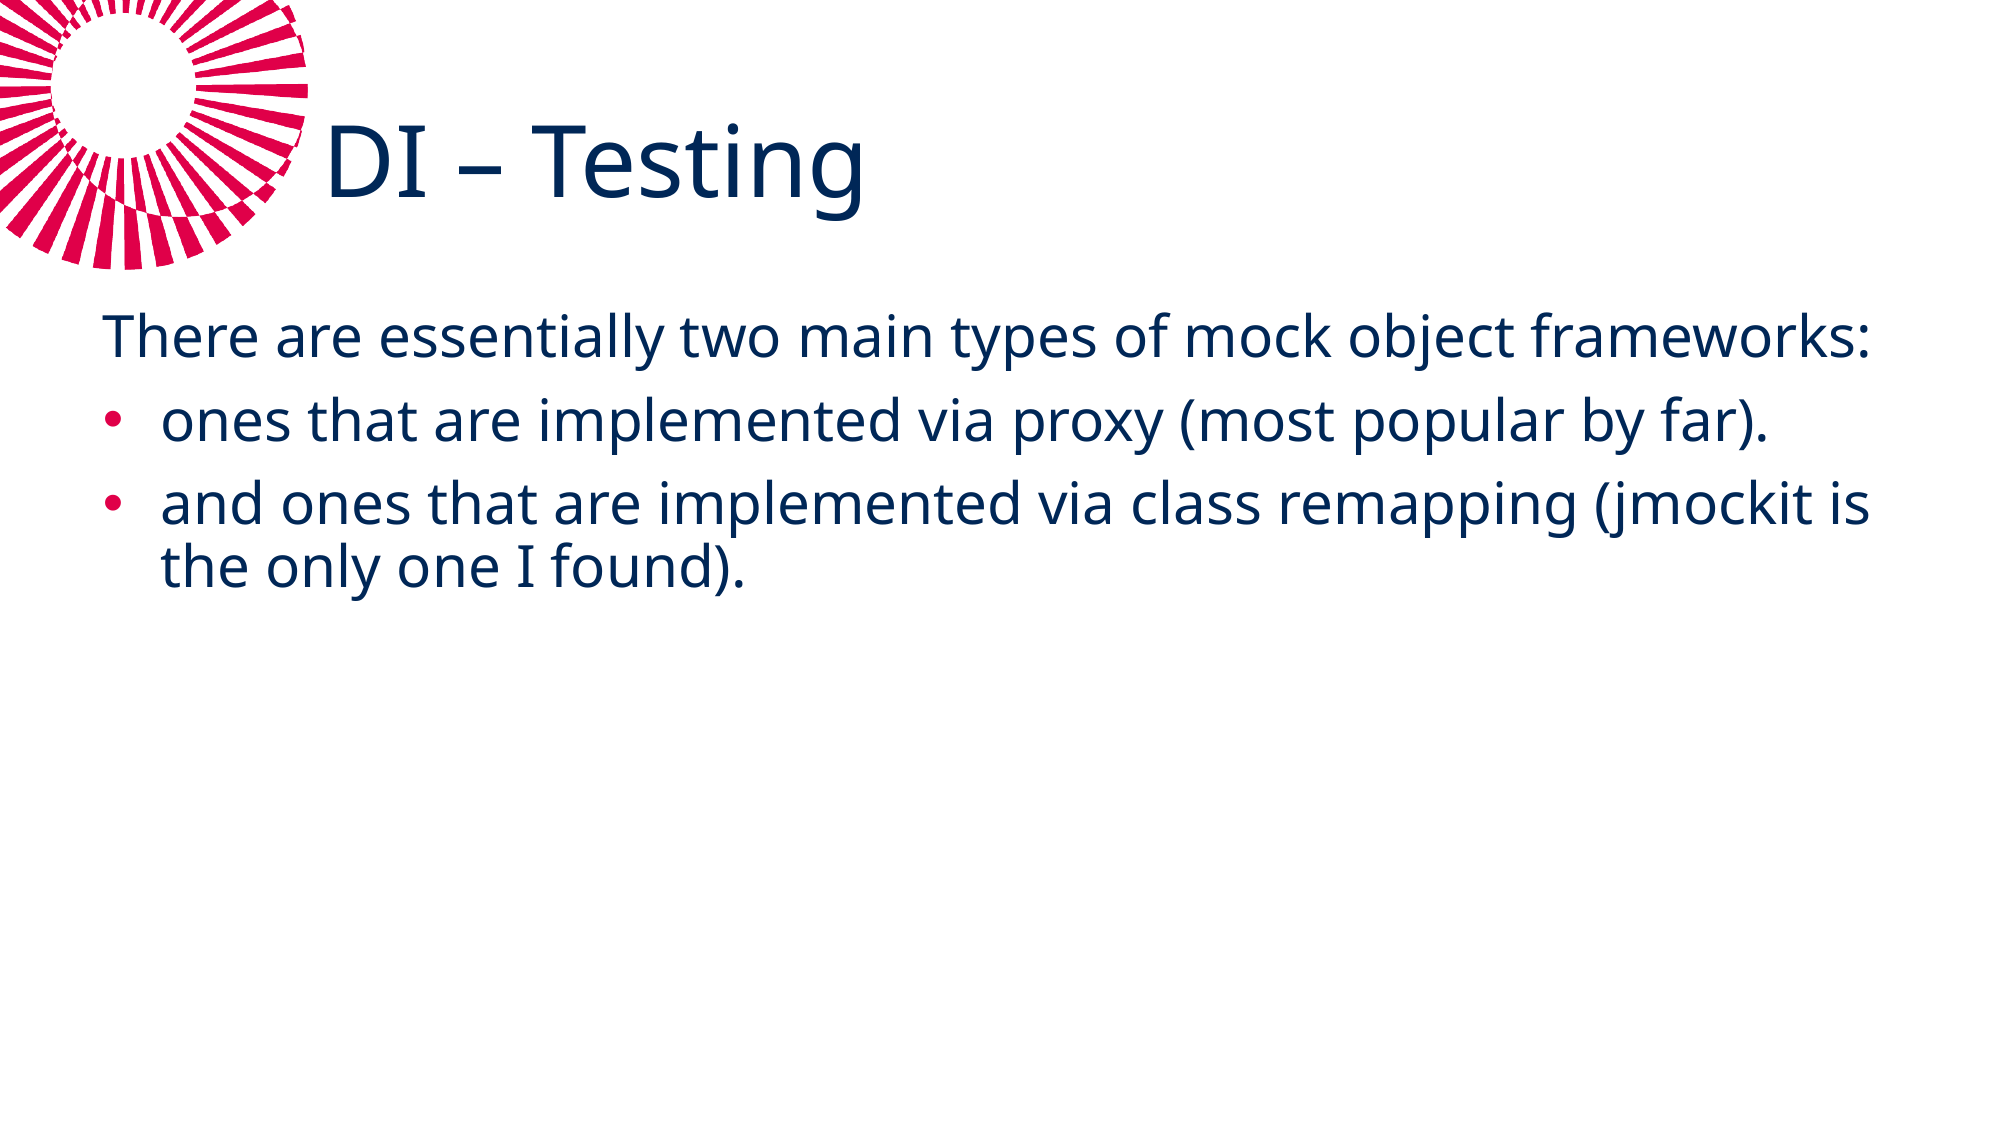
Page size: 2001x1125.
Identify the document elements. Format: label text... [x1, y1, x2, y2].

title DI – Testing [307, 59, 1940, 271]
picture [0, 0, 308, 270]
list There are essentially two main types of mock object frameworks: ones that are implemented via proxy (most popular by far). and ones that are implemented via class remapping (jmockit is the only one I found). [87, 299, 1940, 1079]
